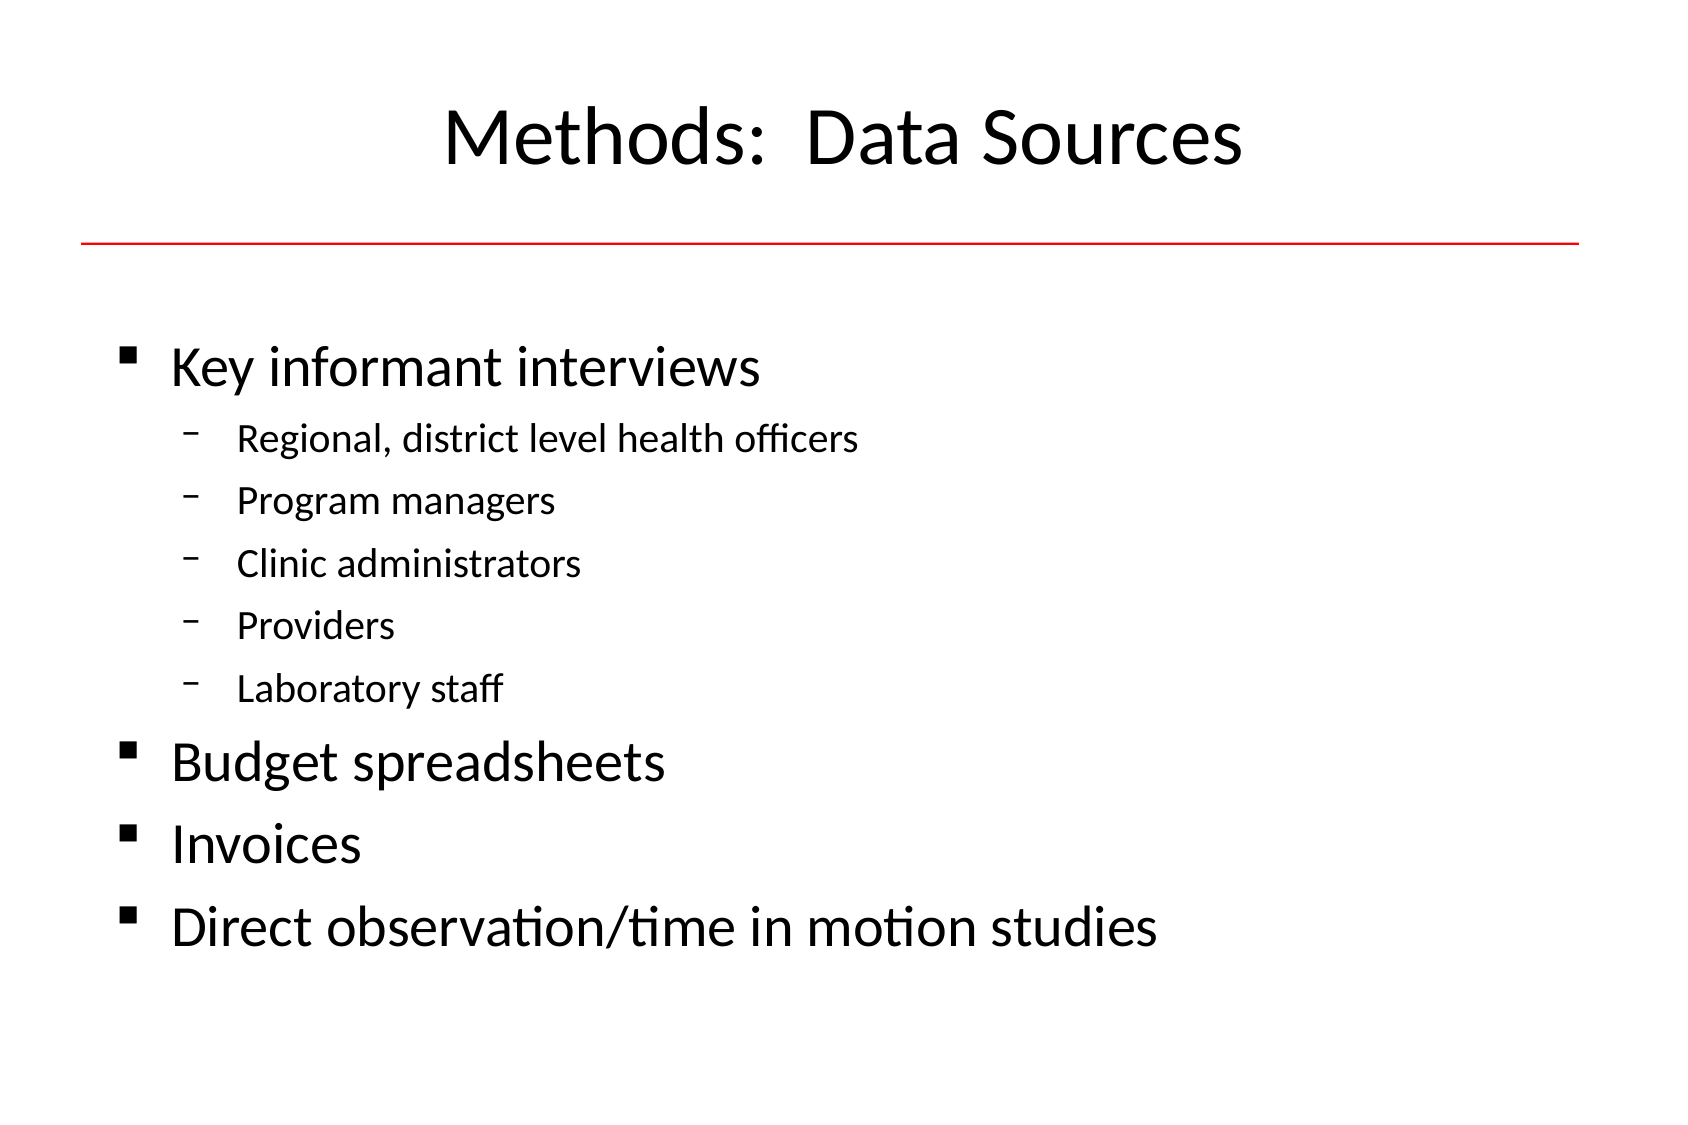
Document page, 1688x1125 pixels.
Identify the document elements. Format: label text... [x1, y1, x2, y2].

title Methods: Data Sources [126, 50, 1561, 213]
list Key informant interviews Regional, district level health officers Program managers Clinic administrators Providers Laboratory staff Budget spreadsheets Invoices Direct observation/time in motion studies [99, 320, 1588, 955]
